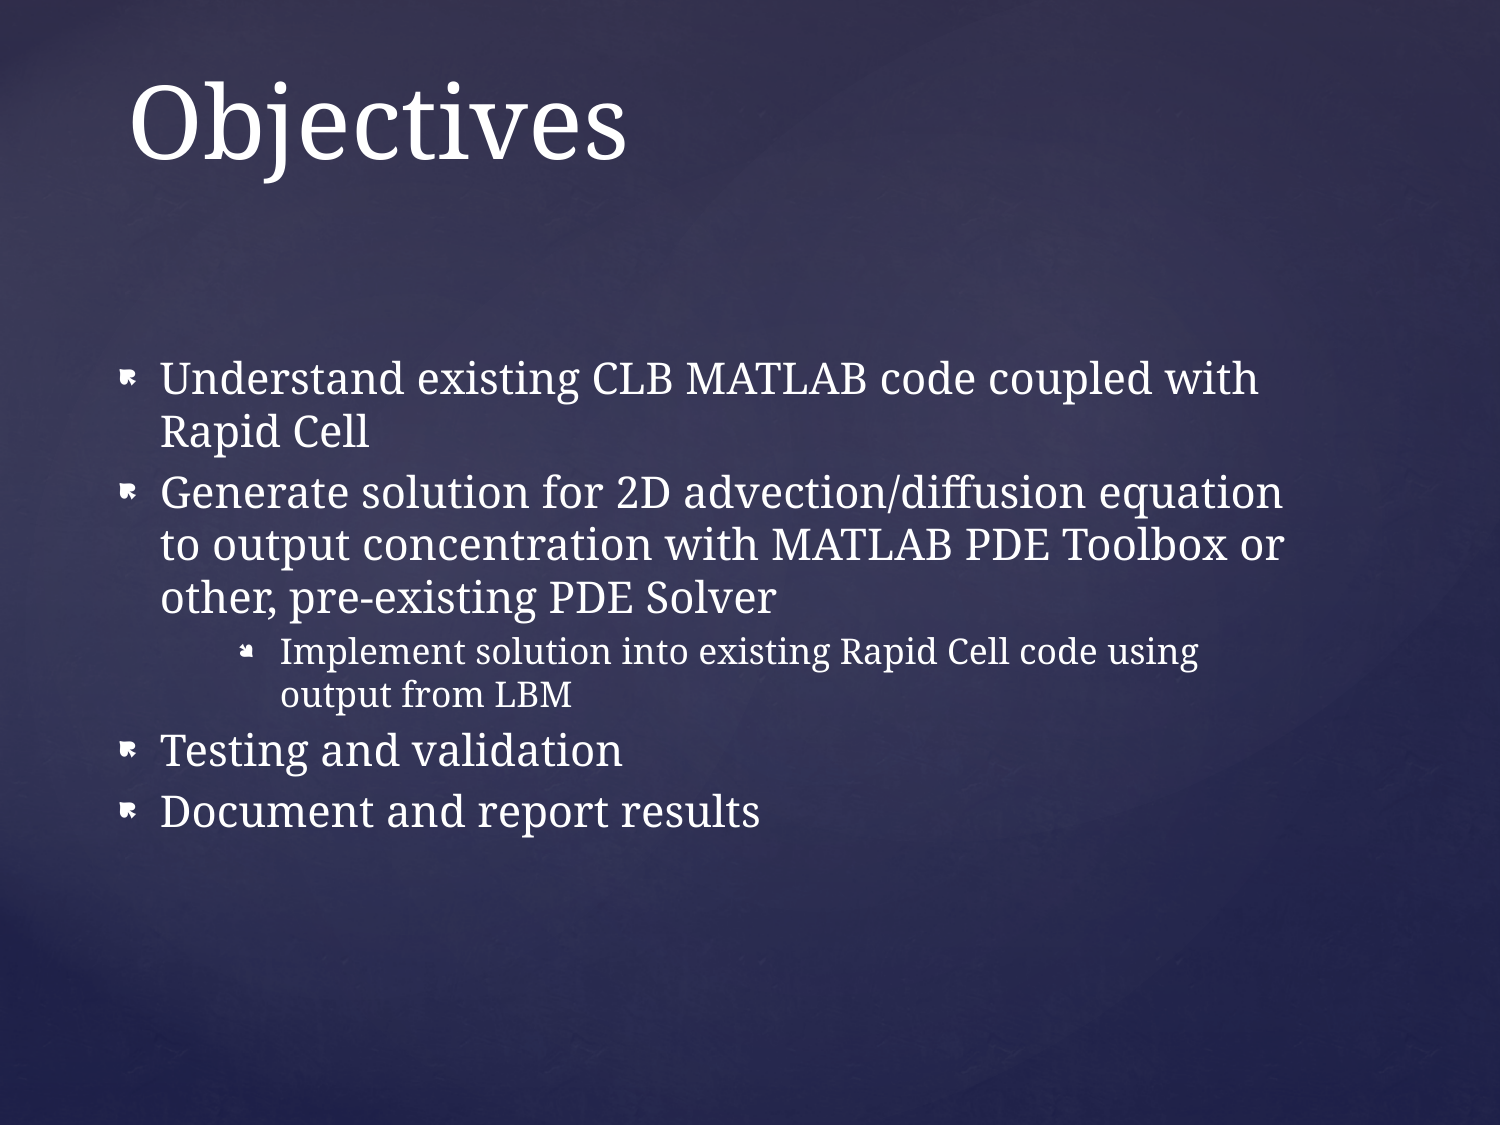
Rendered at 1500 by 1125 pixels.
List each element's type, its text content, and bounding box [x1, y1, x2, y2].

list Understand existing CLB MATLAB code coupled with Rapid Cell Generate solution for 2D advection/diffusion equation to output concentration with MATLAB PDE Toolbox or other, pre-existing PDE Solver Implement solution into existing Rapid Cell code using output from LBM Testing and validation Document and report results [99, 237, 1313, 950]
title Objectives [112, 37, 1350, 188]
